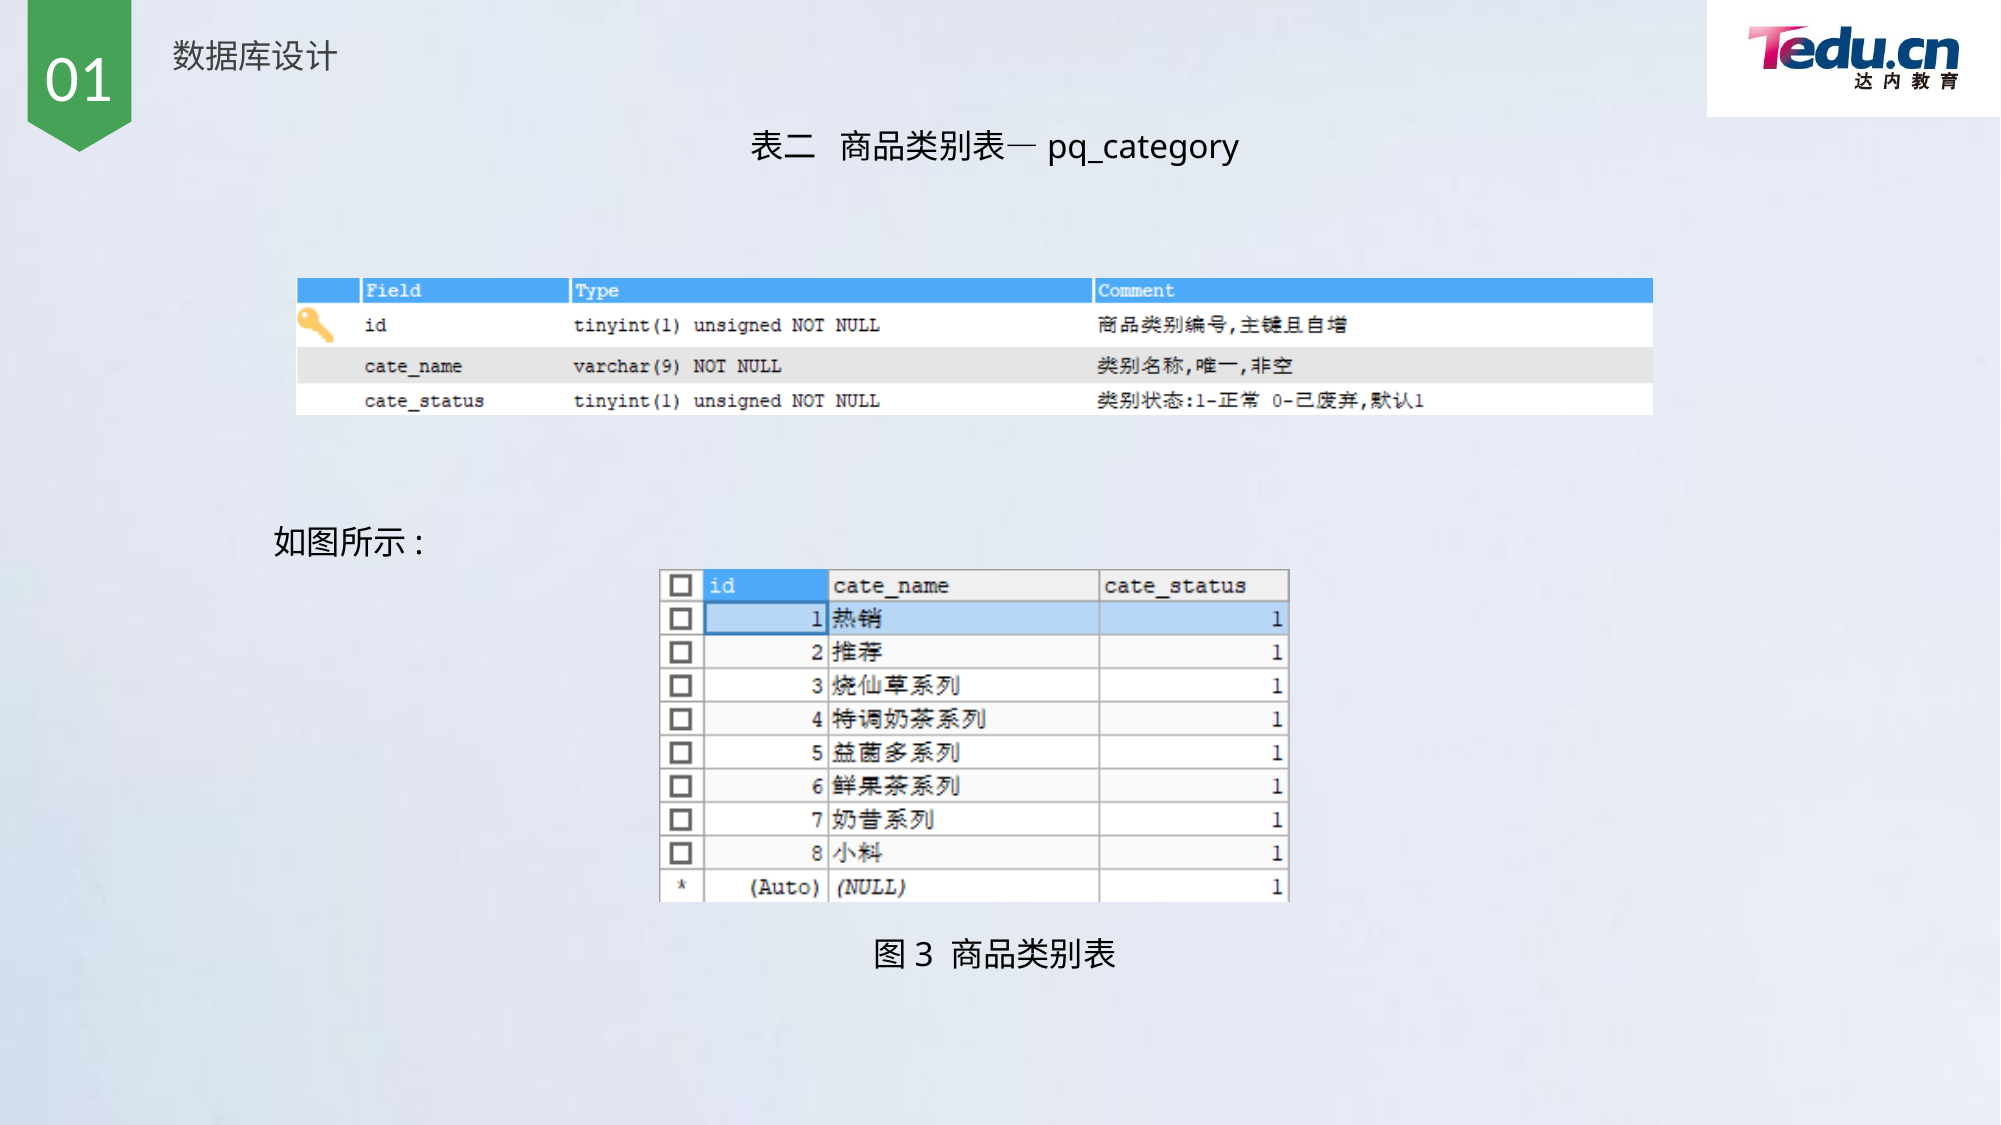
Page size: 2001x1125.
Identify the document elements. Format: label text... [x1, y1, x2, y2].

picture [0, 0, 2001, 1125]
text_box 01 [31, 27, 129, 123]
text_box 图3 商品类别表 [858, 925, 1132, 981]
text_box 数据库设计 [157, 27, 436, 83]
text_box 表二 商品类别表—pq_category [735, 118, 1255, 173]
text_box 如图所示: [258, 513, 439, 569]
text_box [26, 0, 133, 154]
